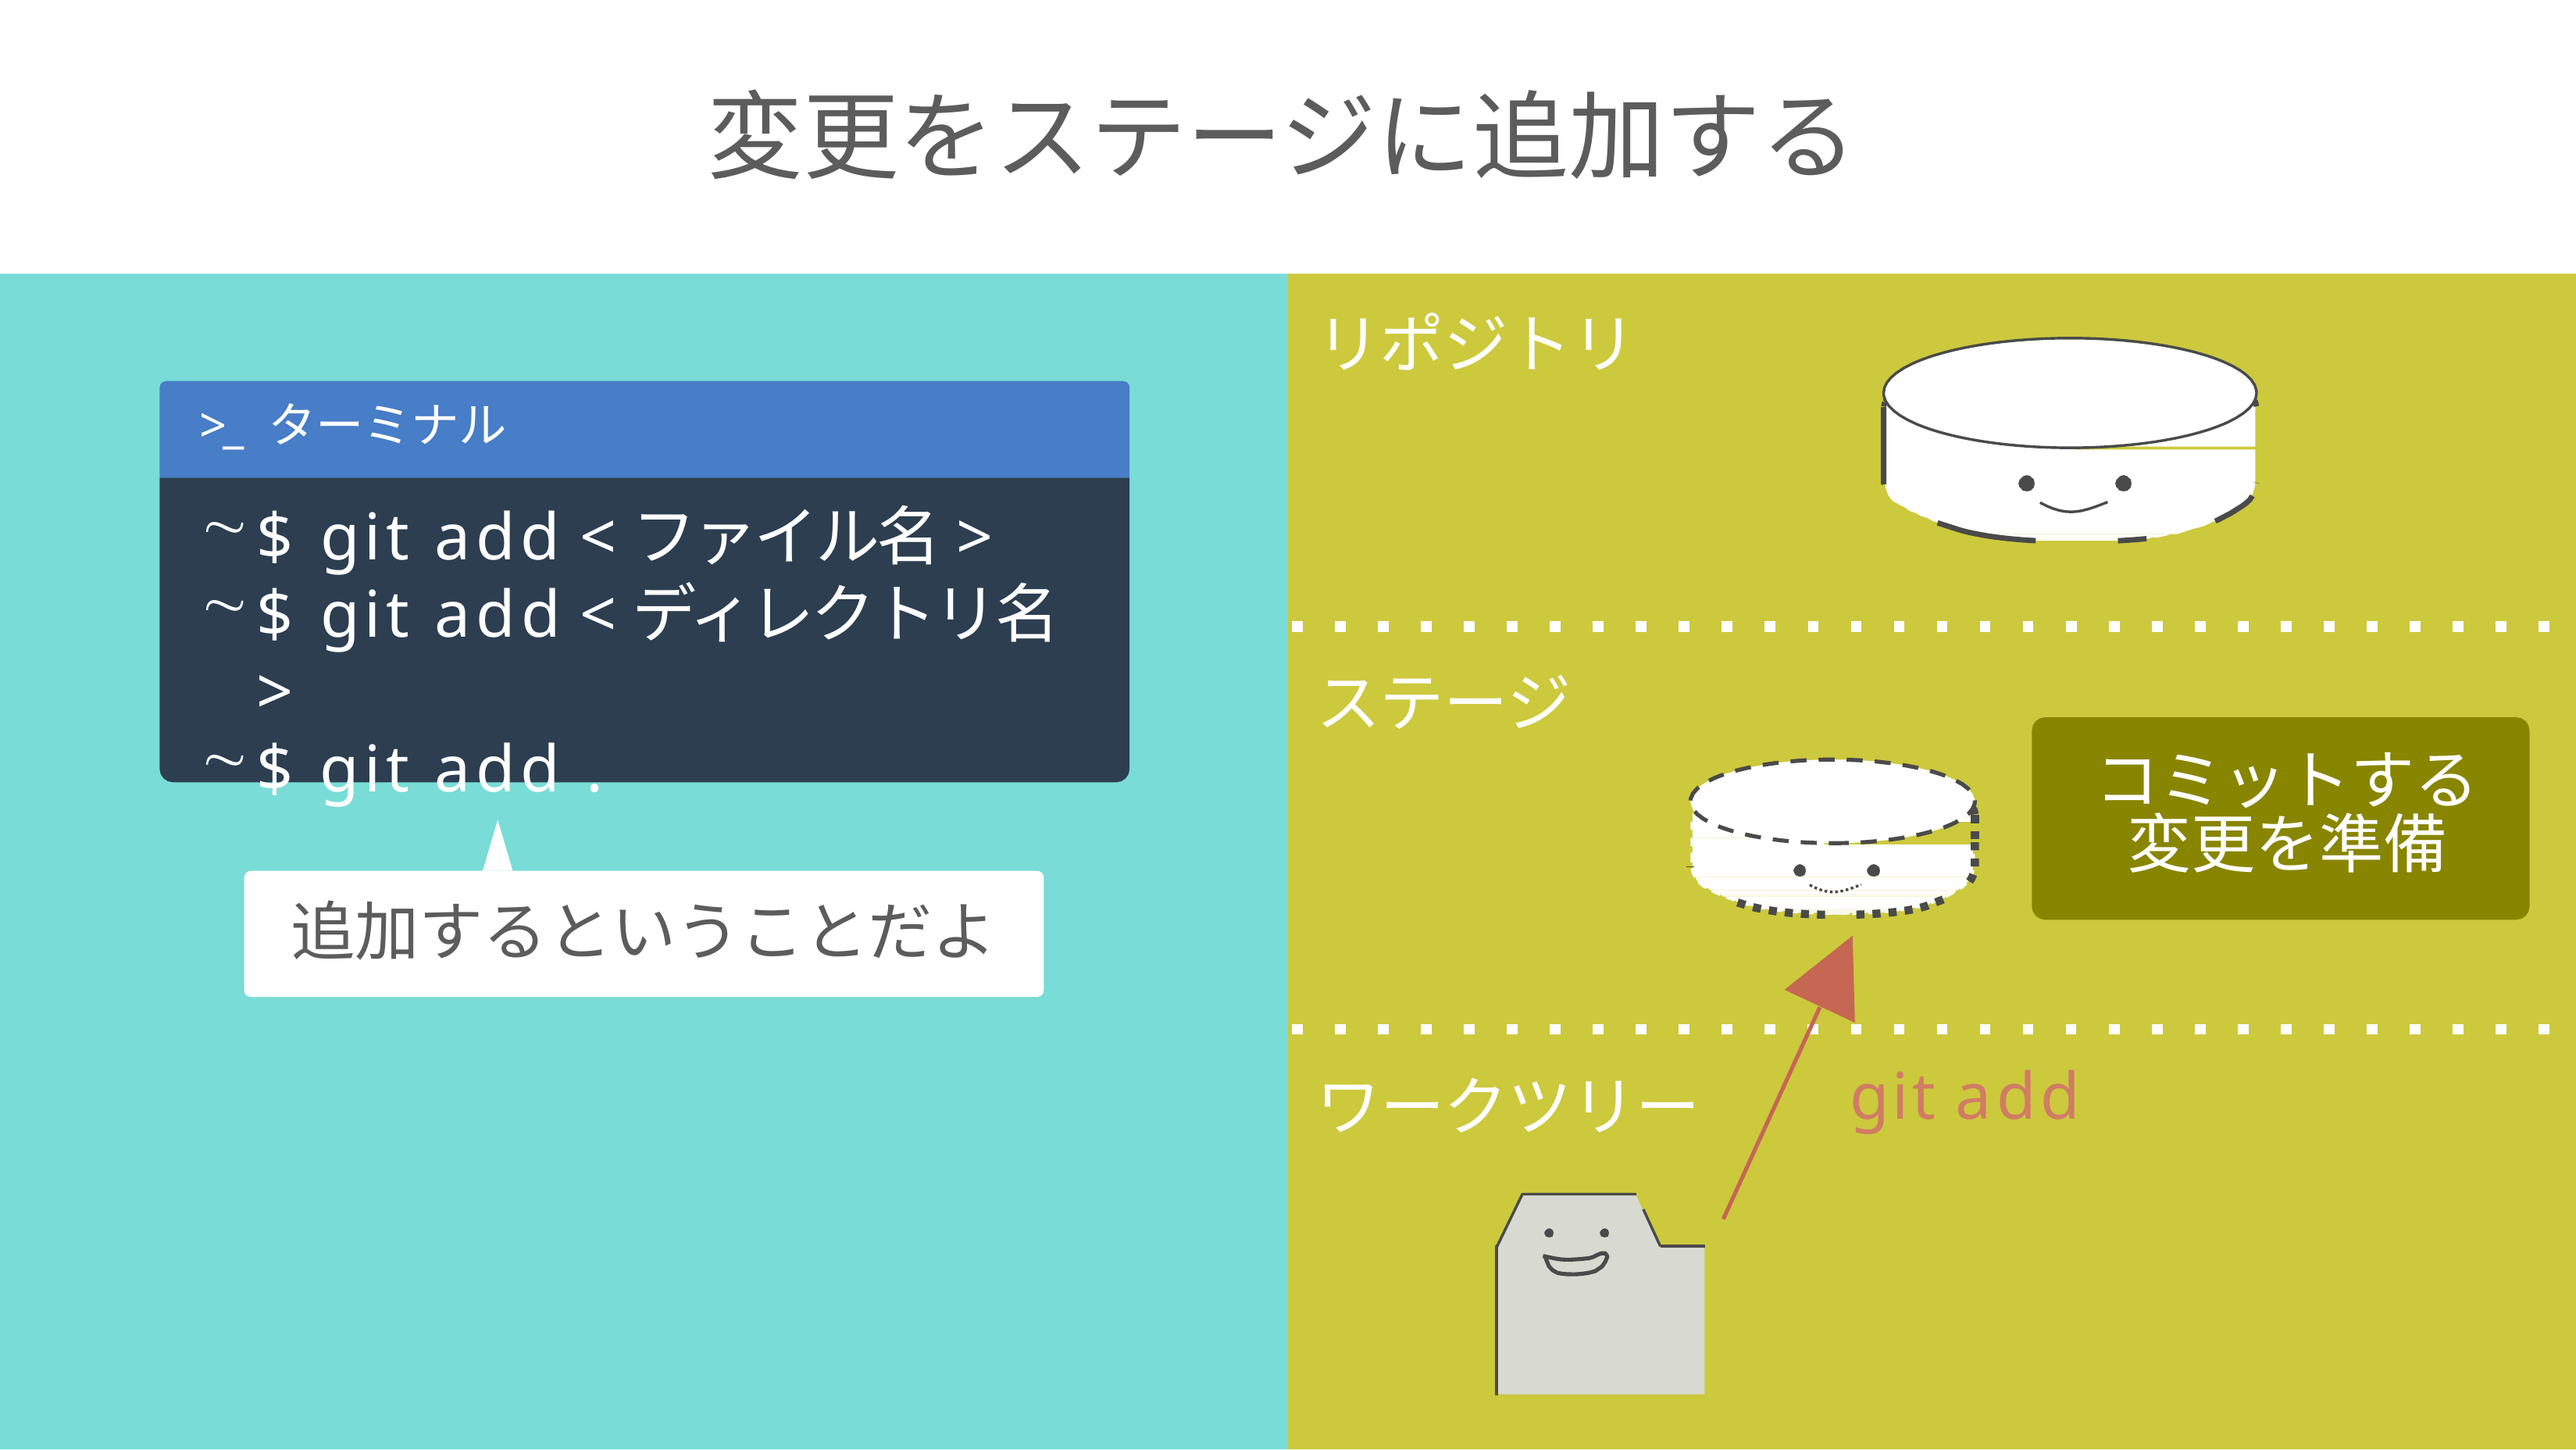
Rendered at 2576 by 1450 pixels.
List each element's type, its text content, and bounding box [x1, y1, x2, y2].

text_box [1287, 273, 2576, 340]
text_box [1291, 336, 2576, 1222]
title 変更をステージに追加する [705, 73, 1868, 272]
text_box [1287, 1223, 2576, 1450]
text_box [159, 380, 1130, 783]
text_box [0, 273, 1286, 1450]
